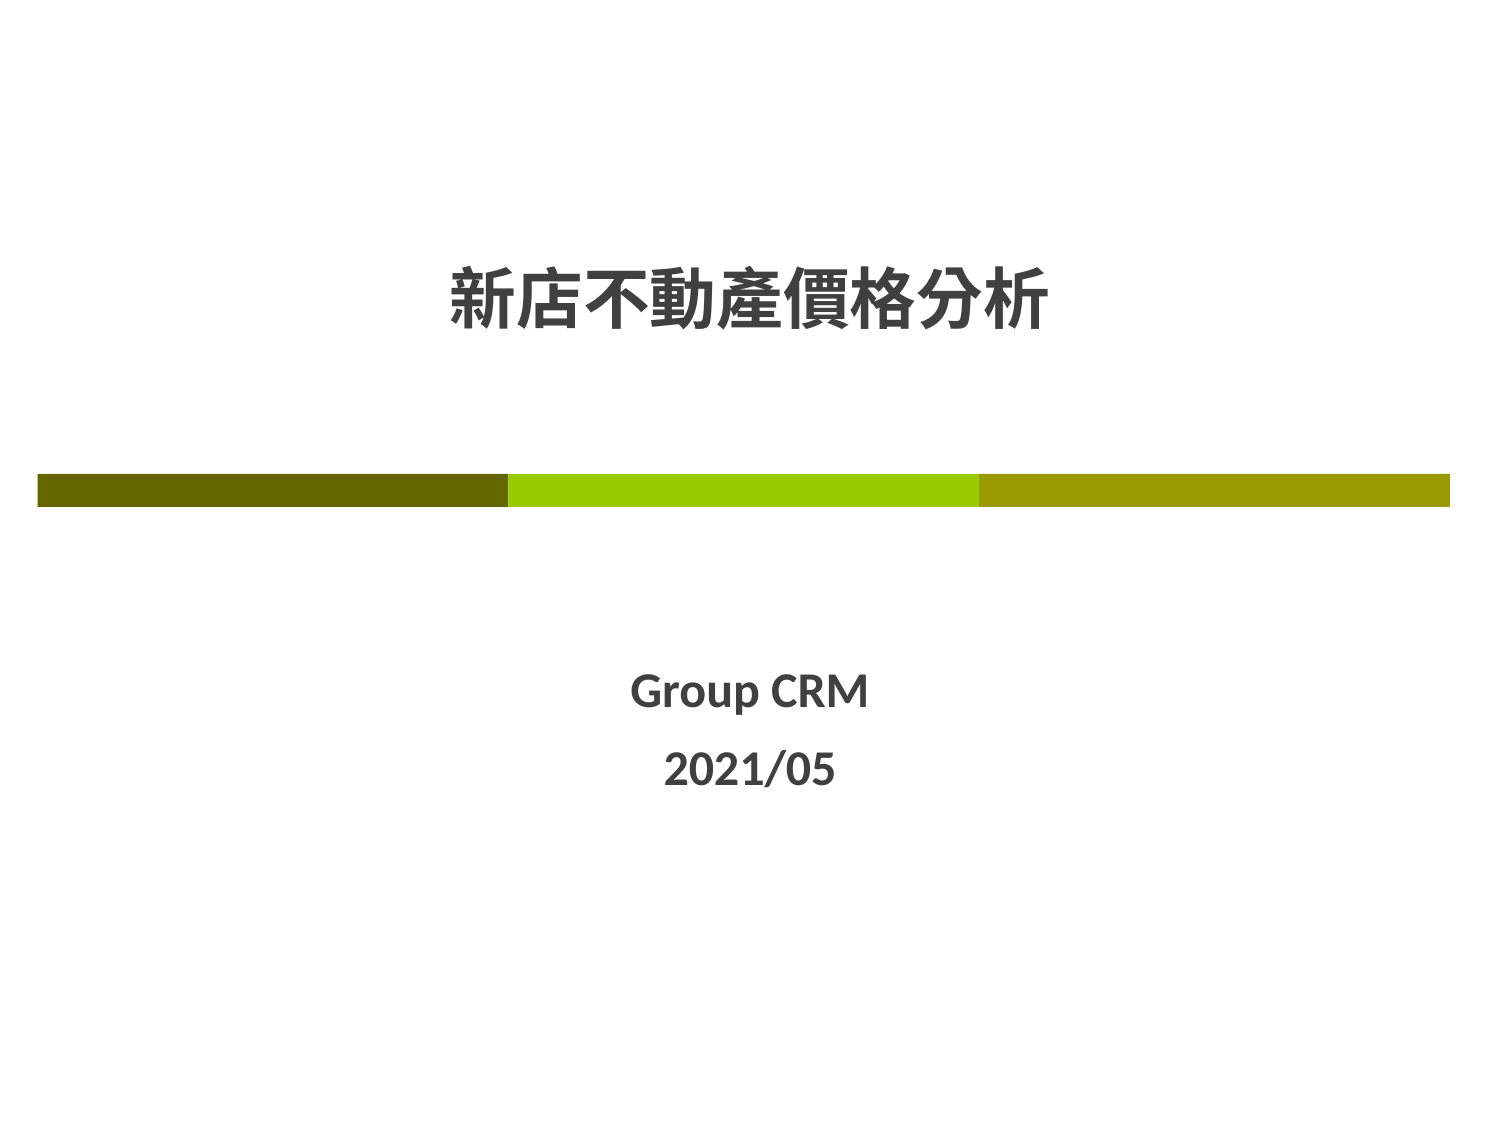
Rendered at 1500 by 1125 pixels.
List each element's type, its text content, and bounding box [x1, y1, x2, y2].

title 新店不動產價格分析 [112, 103, 1388, 465]
subtitle Group CRM 2021/05 [224, 536, 1276, 900]
